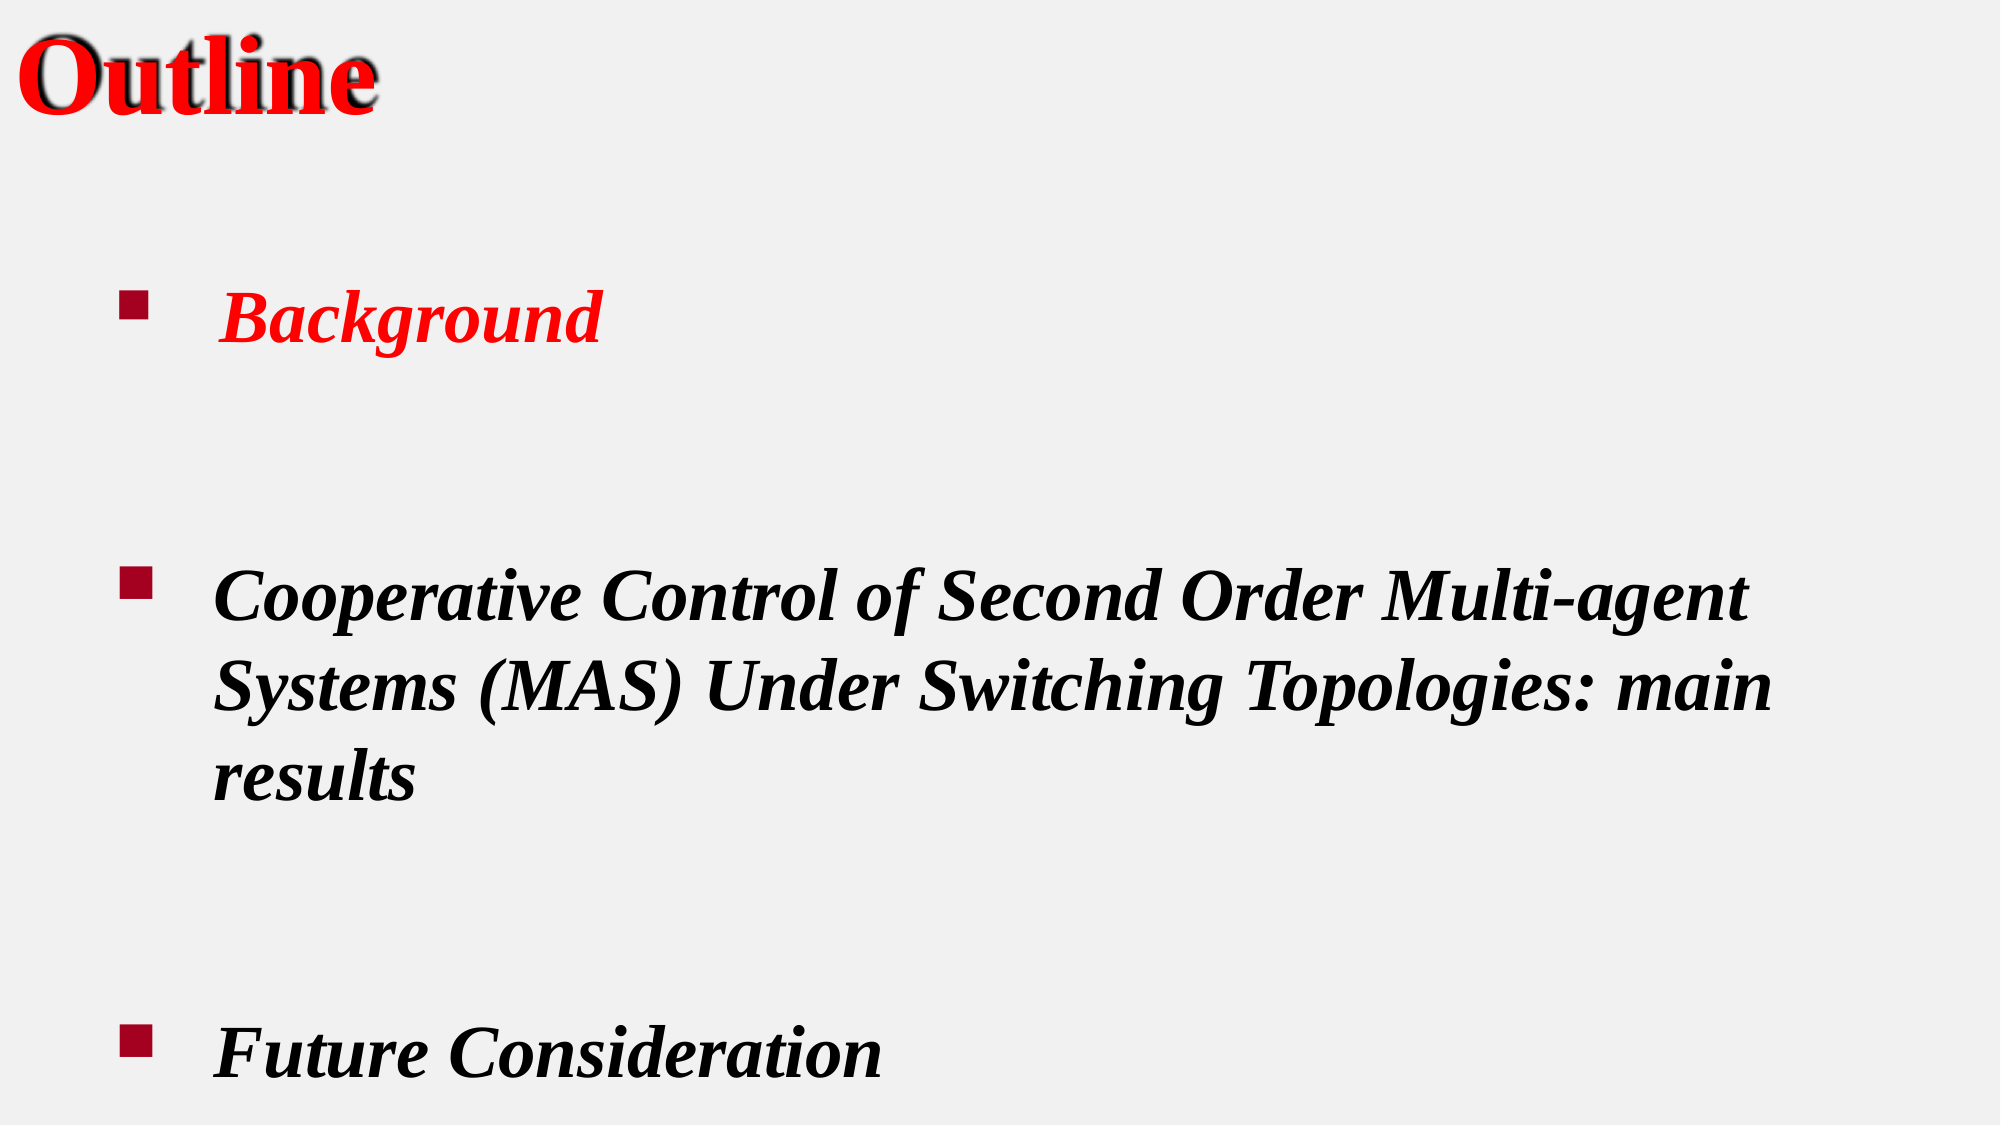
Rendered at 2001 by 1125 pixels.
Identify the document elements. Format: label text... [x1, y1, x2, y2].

text_box [0, 0, 454, 209]
text_box Background Cooperative Control of Second Order Multi-agent Systems (MAS) Under Switching Topologies: main results Future Consideration [113, 264, 1900, 1093]
title Outline [12, 0, 380, 190]
